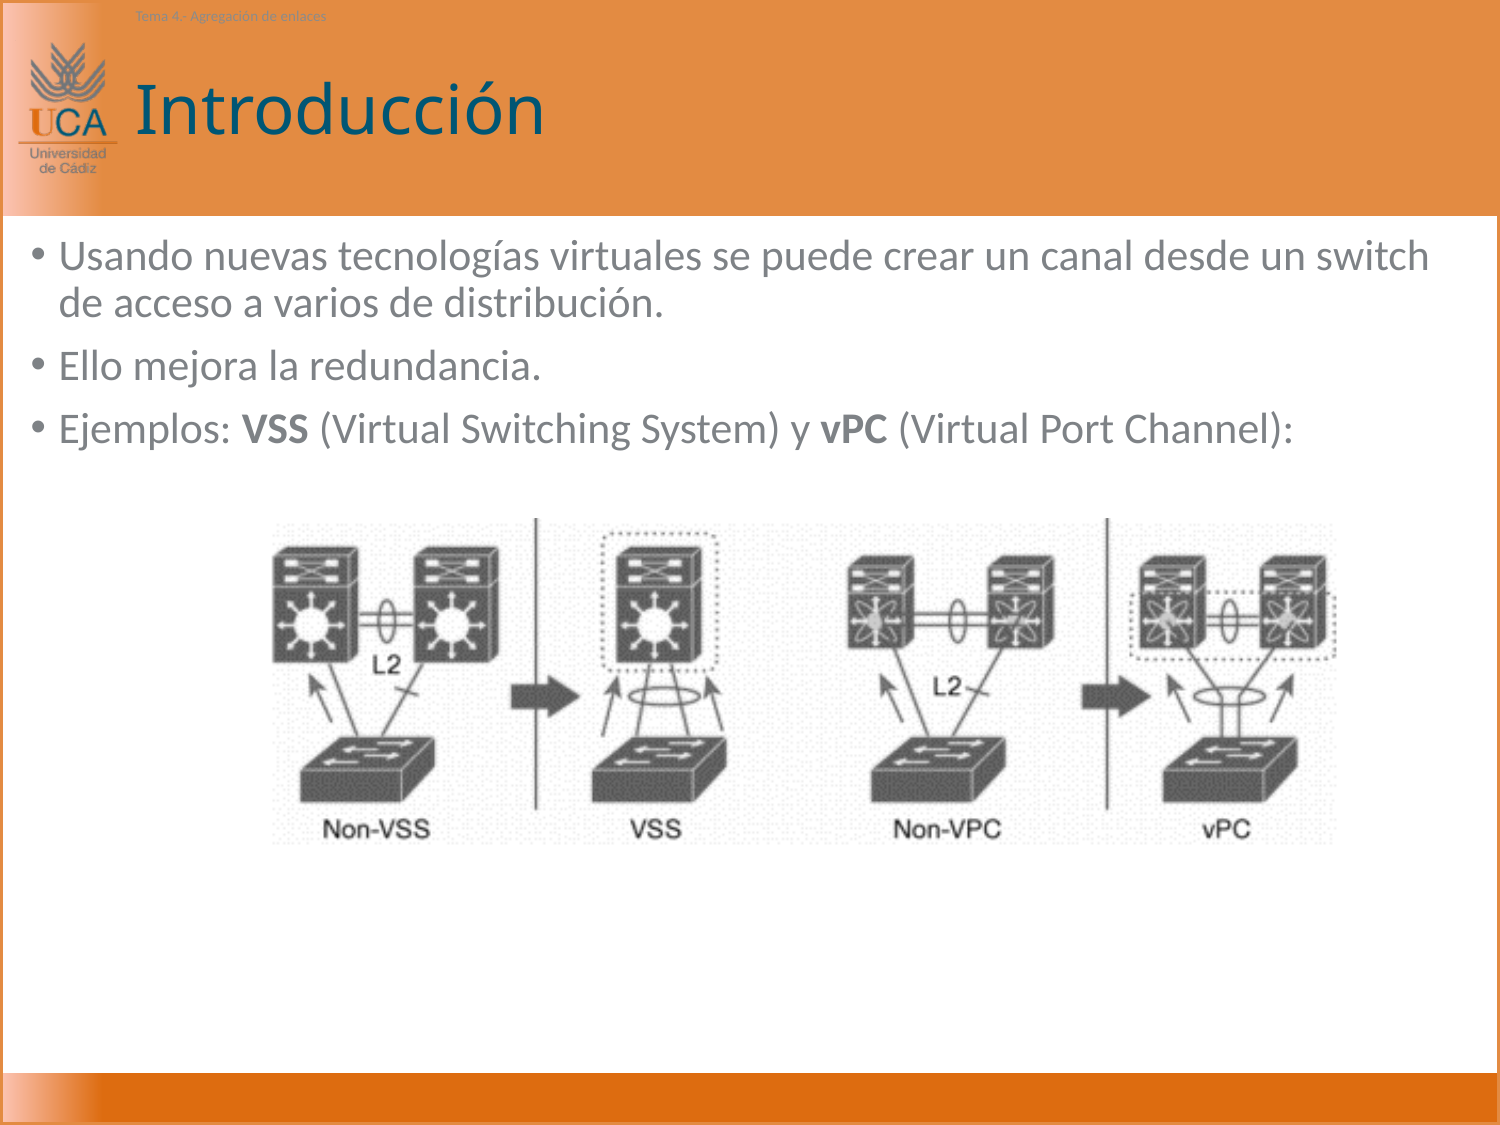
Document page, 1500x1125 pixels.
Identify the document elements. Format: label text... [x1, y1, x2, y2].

picture [271, 518, 1339, 847]
picture [15, 40, 121, 176]
list Usando nuevas tecnologías virtuales se puede crear un canal desde un switch de acceso a varios de distribución. Ello mejora la redundancia. Ejemplos: VSS (Virtual Switching System) y vPC (Virtual Port Channel): [15, 225, 1488, 1074]
title Introducción [120, 48, 1488, 176]
list Tema 4.- Agregación de enlaces [120, 1, 831, 33]
